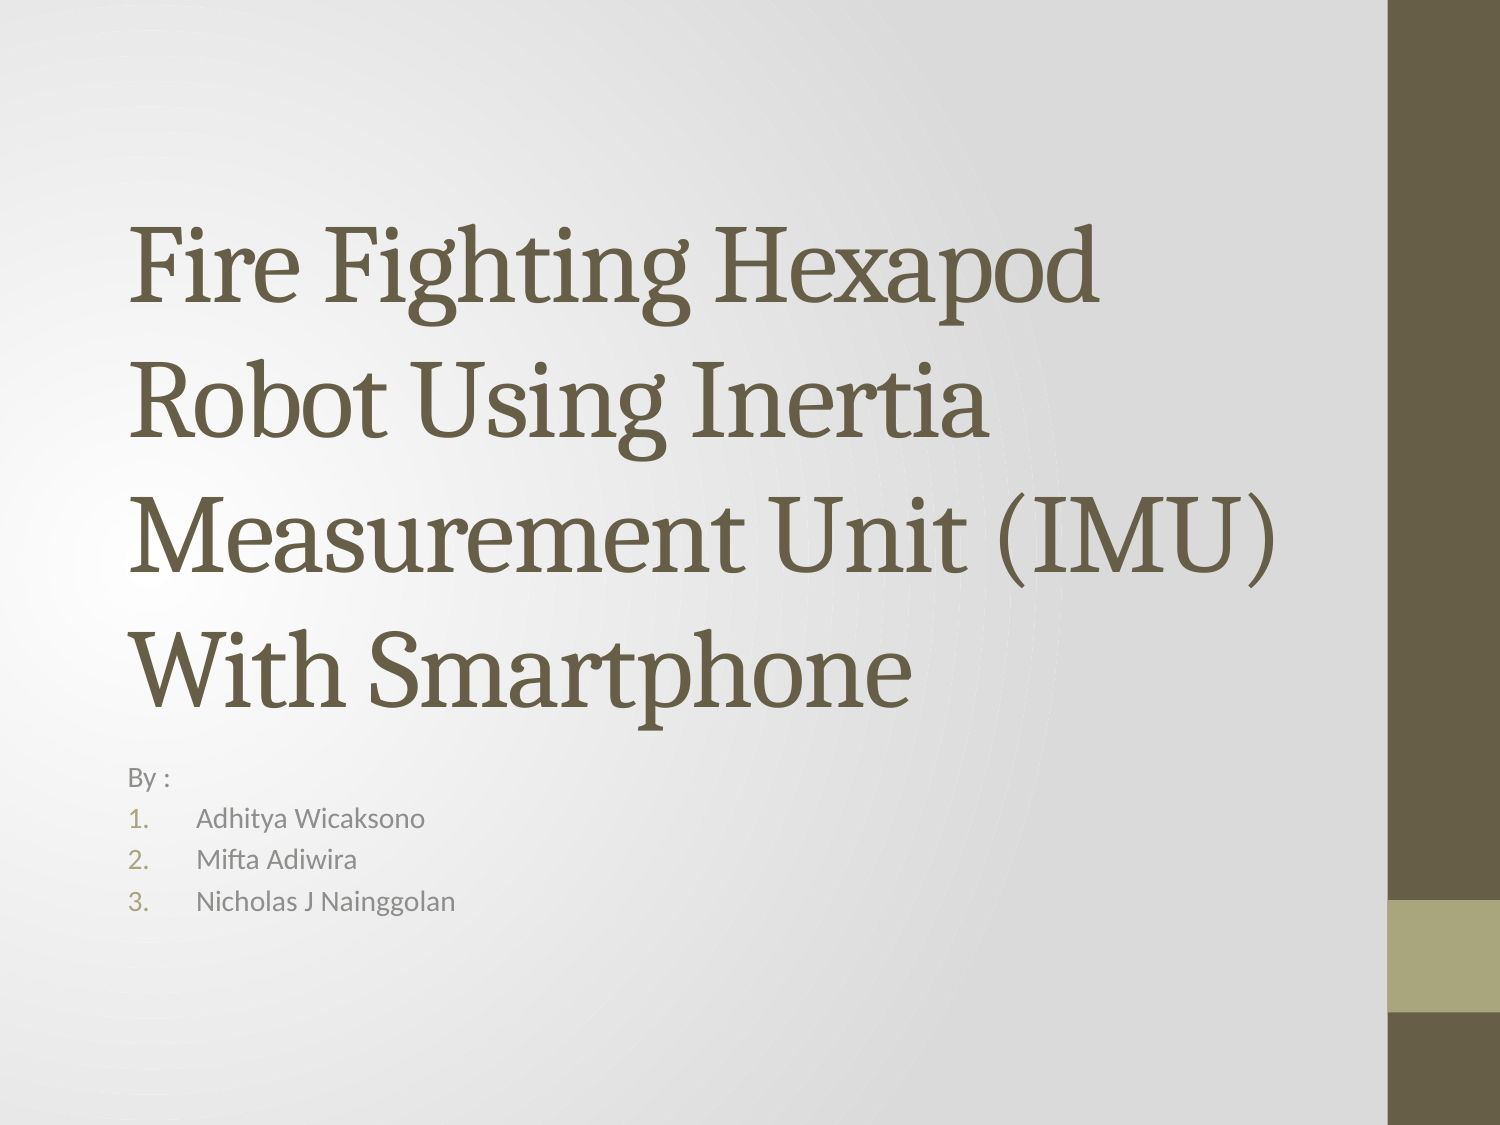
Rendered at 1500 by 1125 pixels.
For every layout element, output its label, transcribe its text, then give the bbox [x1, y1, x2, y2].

subtitle By : Adhitya Wicaksono Mifta Adiwira Nicholas J Nainggolan [112, 750, 1173, 925]
title Fire Fighting Hexapod Robot Using Inertia Measurement Unit (IMU) With Smartphone [112, 312, 1350, 738]
